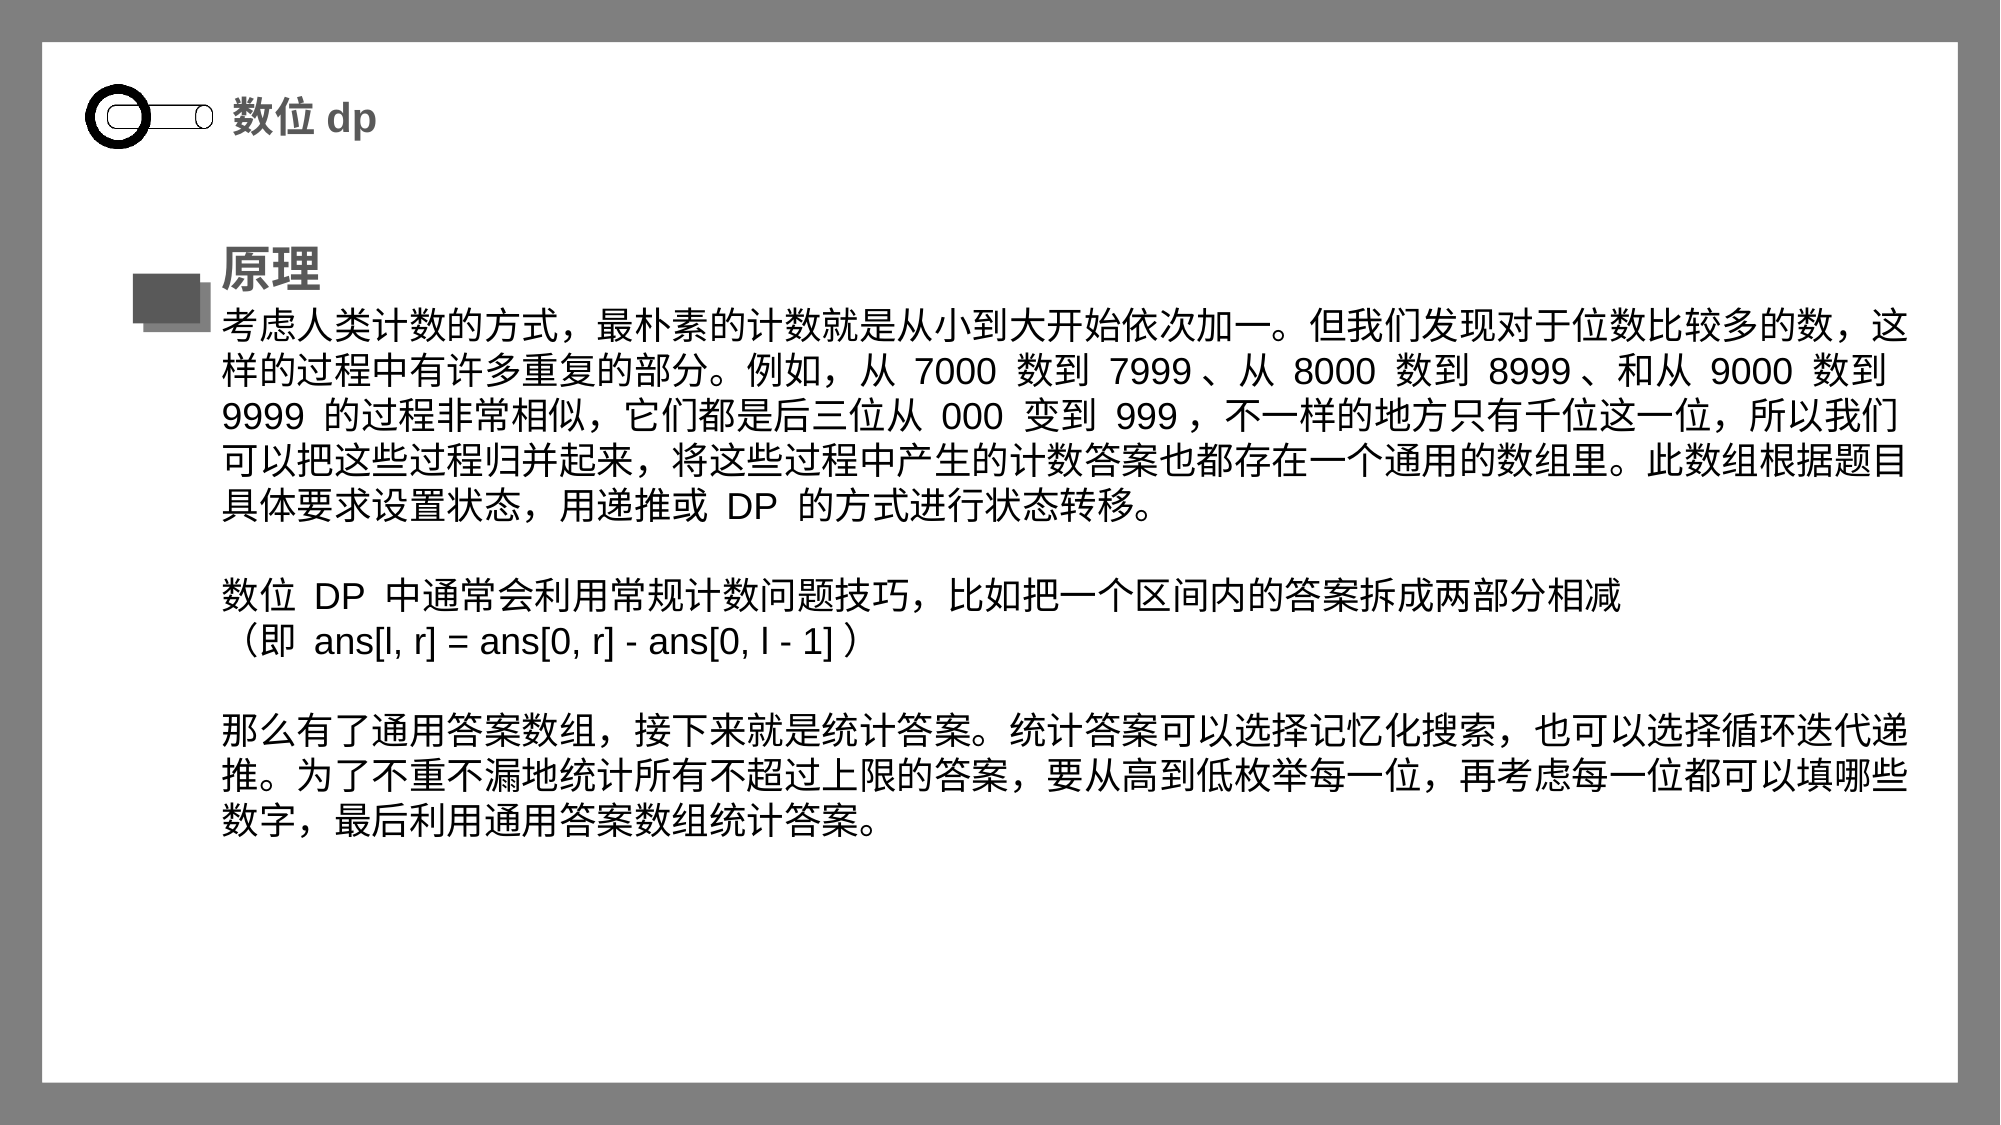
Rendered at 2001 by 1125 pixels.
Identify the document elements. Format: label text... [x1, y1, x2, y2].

text_box 原理 [221, 237, 542, 298]
text_box [132, 273, 201, 324]
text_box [85, 84, 759, 149]
text_box 考虑人类计数的方式，最朴素的计数就是从小到大开始依次加一。但我们发现对于位数比较多的数，这样的过程中有许多重复的部分。例如，从 7000 数到 7999、从 8000 数到 8999、和从 9000 数到 9999 的过程非常相似，它们都是后三位从 000 变到 999，不一样的地方只有千位这一位，所以我们可以把这些过程归并起来，将这些过程中产生的计数答案也都存在一个通用的数组里。此数组根据题目具体要求设置状态，用递推或 DP 的方式进行状态转移。 数位 DP 中通常会利用常规计数问题技巧，比如把一个区间内的答案拆成两部分相减 （即 ans[l, r] = ans[0, r] - ans[0, l - 1]） 那么有了通用答案数组，接下来就是统计答案。统计答案可以选择记忆化搜索，也可以选择循环迭代递推。为了不重不漏地统计所有不超过上限的答案，要从高到低枚举每一位，再考虑每一位都可以填哪些数字，最后利用通用答案数组统计答案。 [221, 302, 1923, 978]
text_box [142, 281, 212, 333]
text_box [0, 0, 2000, 1125]
